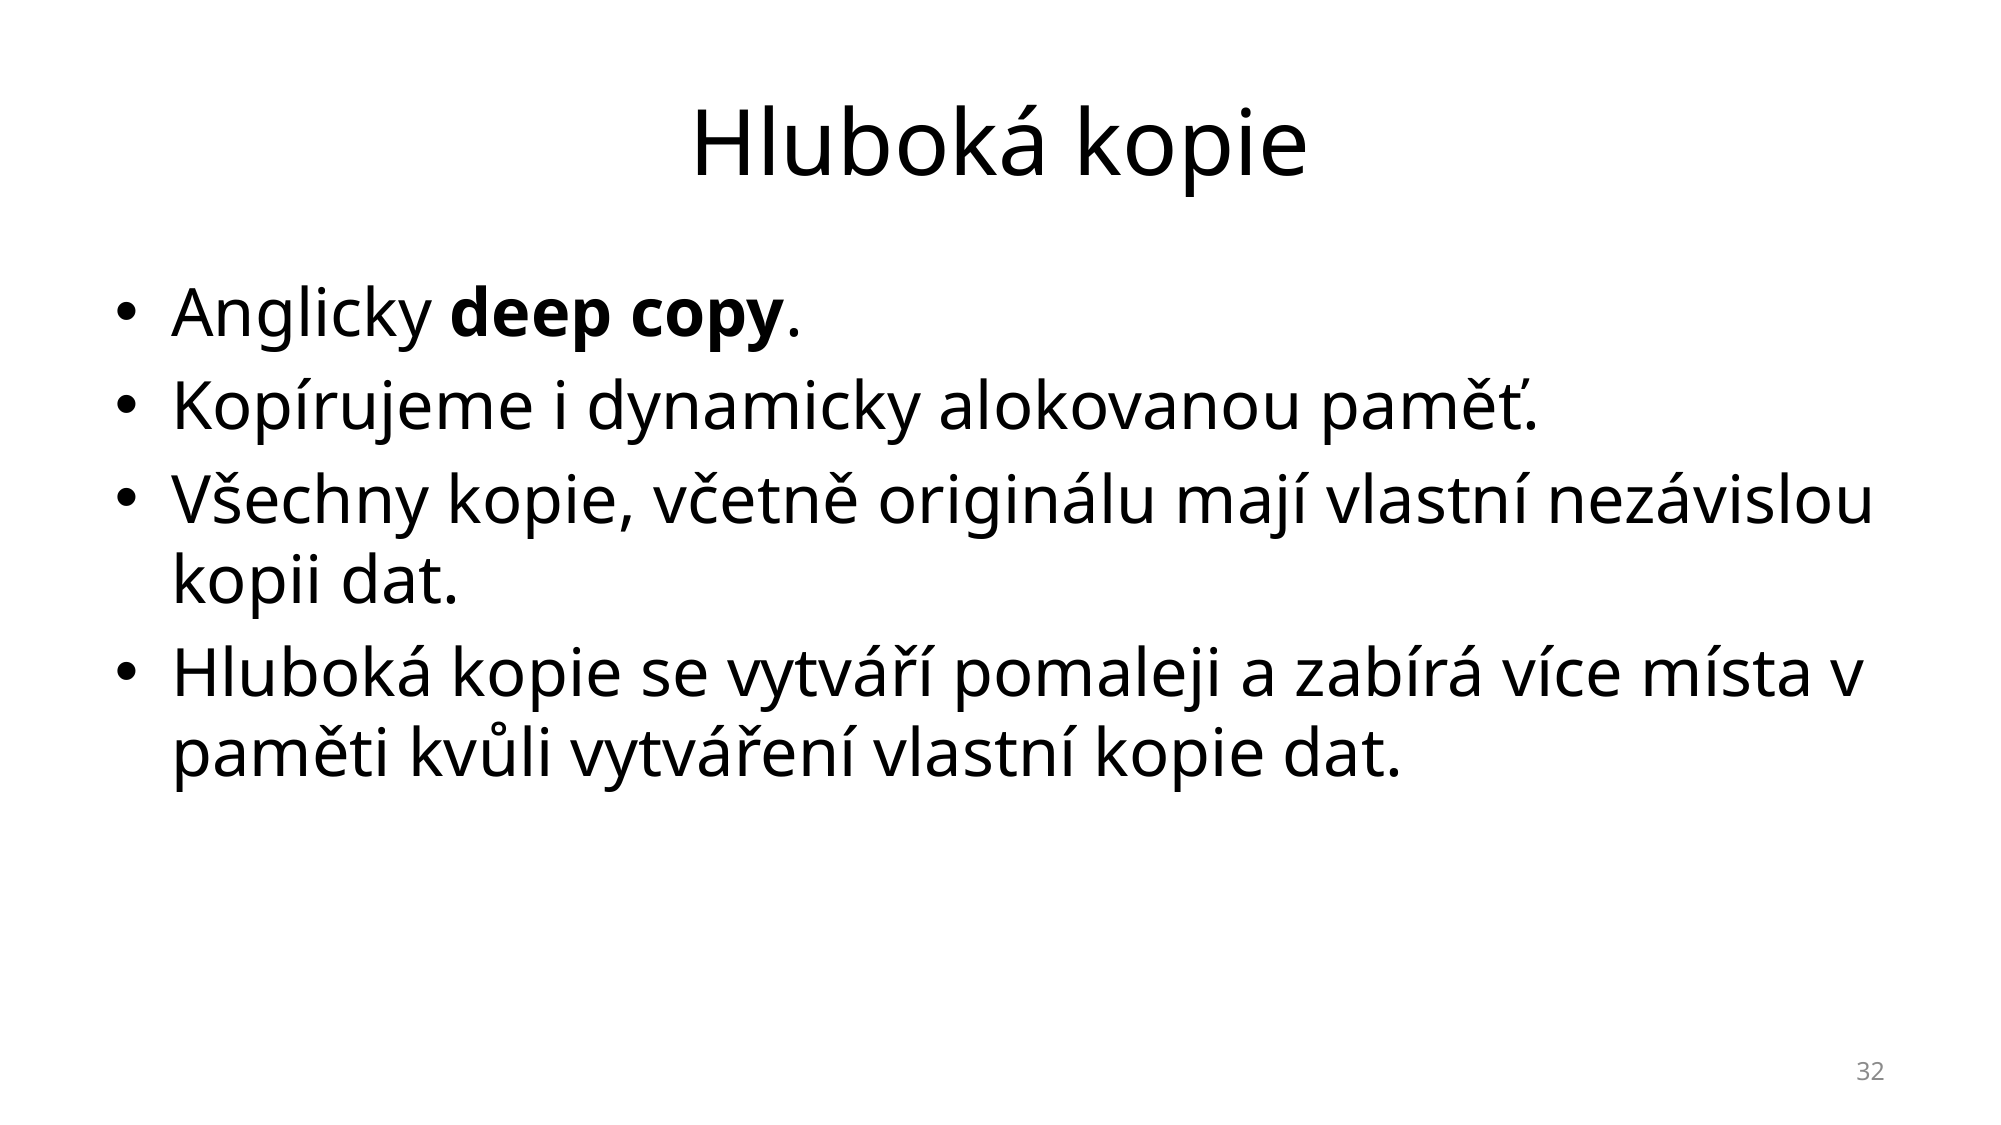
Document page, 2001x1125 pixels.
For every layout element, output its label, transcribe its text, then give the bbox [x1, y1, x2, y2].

title Hluboká kopie [99, 45, 1900, 233]
list Anglicky deep copy. Kopírujeme i dynamicky alokovanou paměť. Všechny kopie, včetně originálu mají vlastní nezávislou kopii dat. Hluboká kopie se vytváří pomaleji a zabírá více místa v paměti kvůli vytváření vlastní kopie dat. [99, 262, 1900, 1005]
slide_number 32 [1433, 1042, 1900, 1103]
